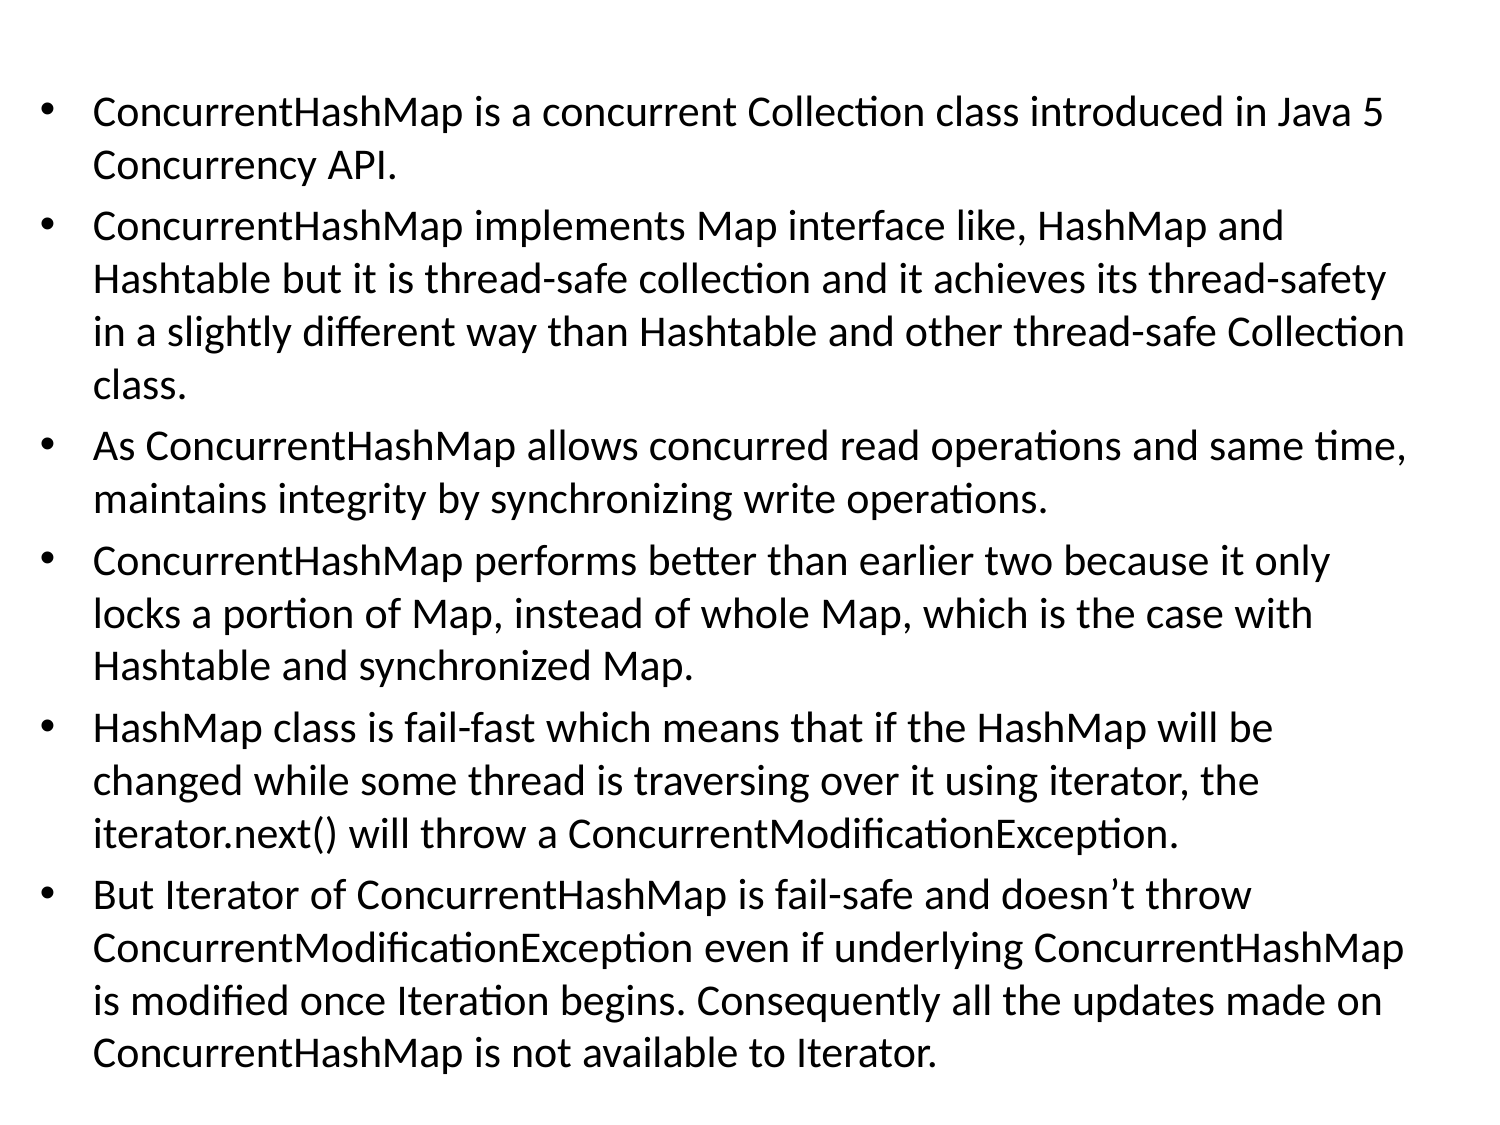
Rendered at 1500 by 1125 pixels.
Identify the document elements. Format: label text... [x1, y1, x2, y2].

list ConcurrentHashMap is a concurrent Collection class introduced in Java 5 Concurrency API. ConcurrentHashMap implements Map interface like, HashMap and Hashtable but it is thread-safe collection and it achieves its thread-safety in a slightly different way than Hashtable and other thread-safe Collection class. As ConcurrentHashMap allows concurred read operations and same time, maintains integrity by synchronizing write operations. ConcurrentHashMap performs better than earlier two because it only locks a portion of Map, instead of whole Map, which is the case with Hashtable and synchronized Map. HashMap class is fail-fast which means that if the HashMap will be changed while some thread is traversing over it using iterator, the iterator.next() will throw a ConcurrentModificationException. But Iterator of ConcurrentHashMap is fail-safe and doesn’t throw ConcurrentModificationException even if underlying ConcurrentHashMap is modified once Iteration begins. Consequently all the updates made on ConcurrentHashMap is not available to Iterator. [24, 75, 1425, 1088]
